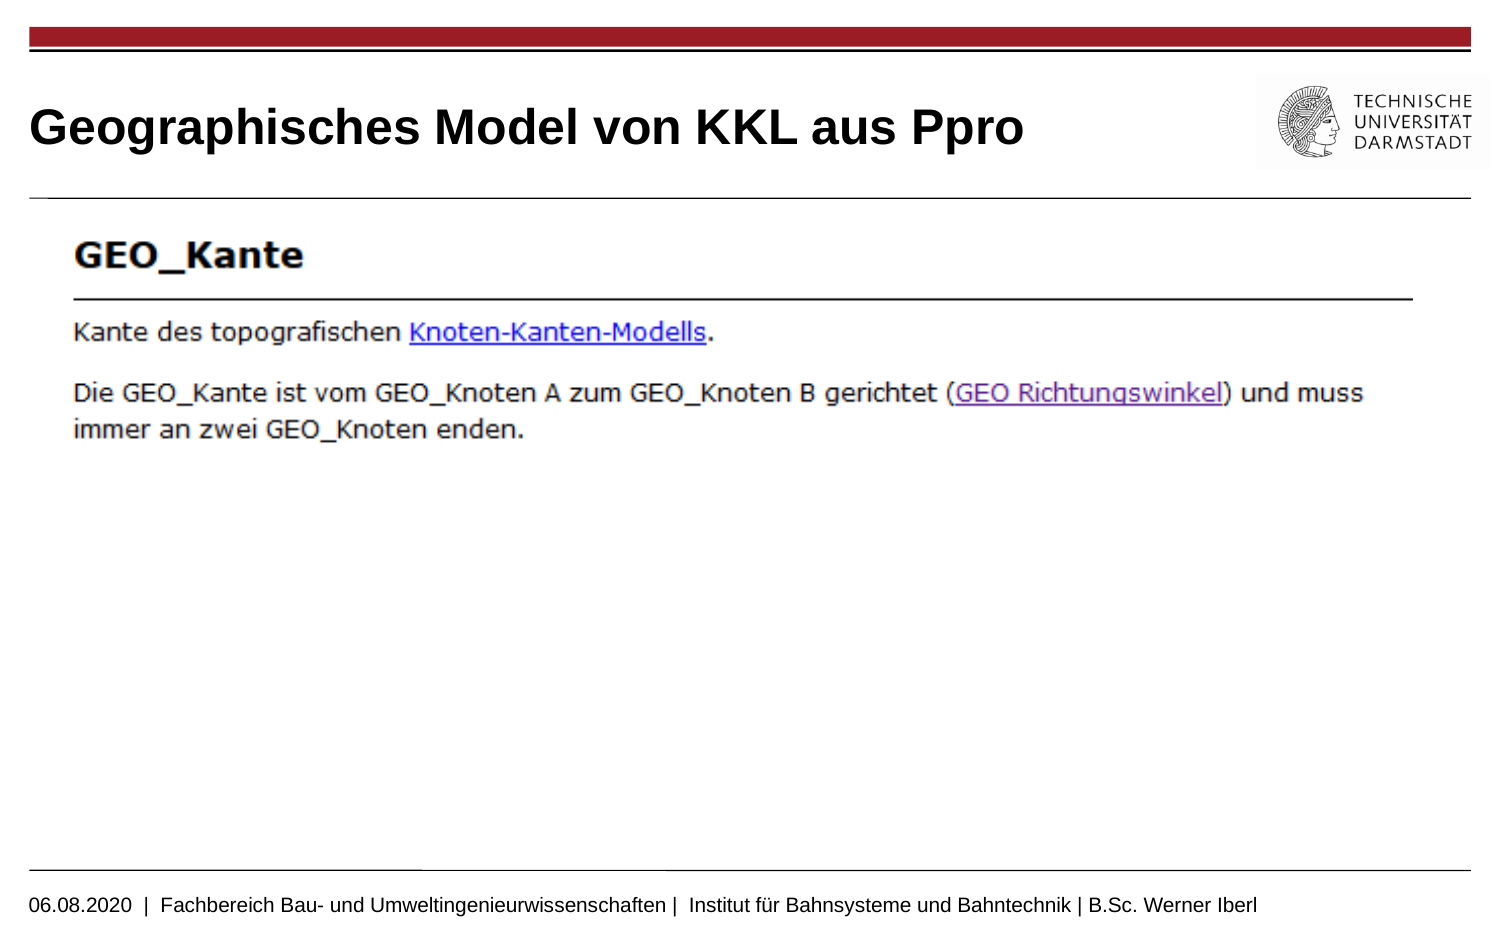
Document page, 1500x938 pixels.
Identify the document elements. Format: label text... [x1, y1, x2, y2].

title Geographisches Model von KKL aus Ppro [29, 66, 1149, 182]
picture [1256, 73, 1491, 170]
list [70, 232, 1414, 458]
